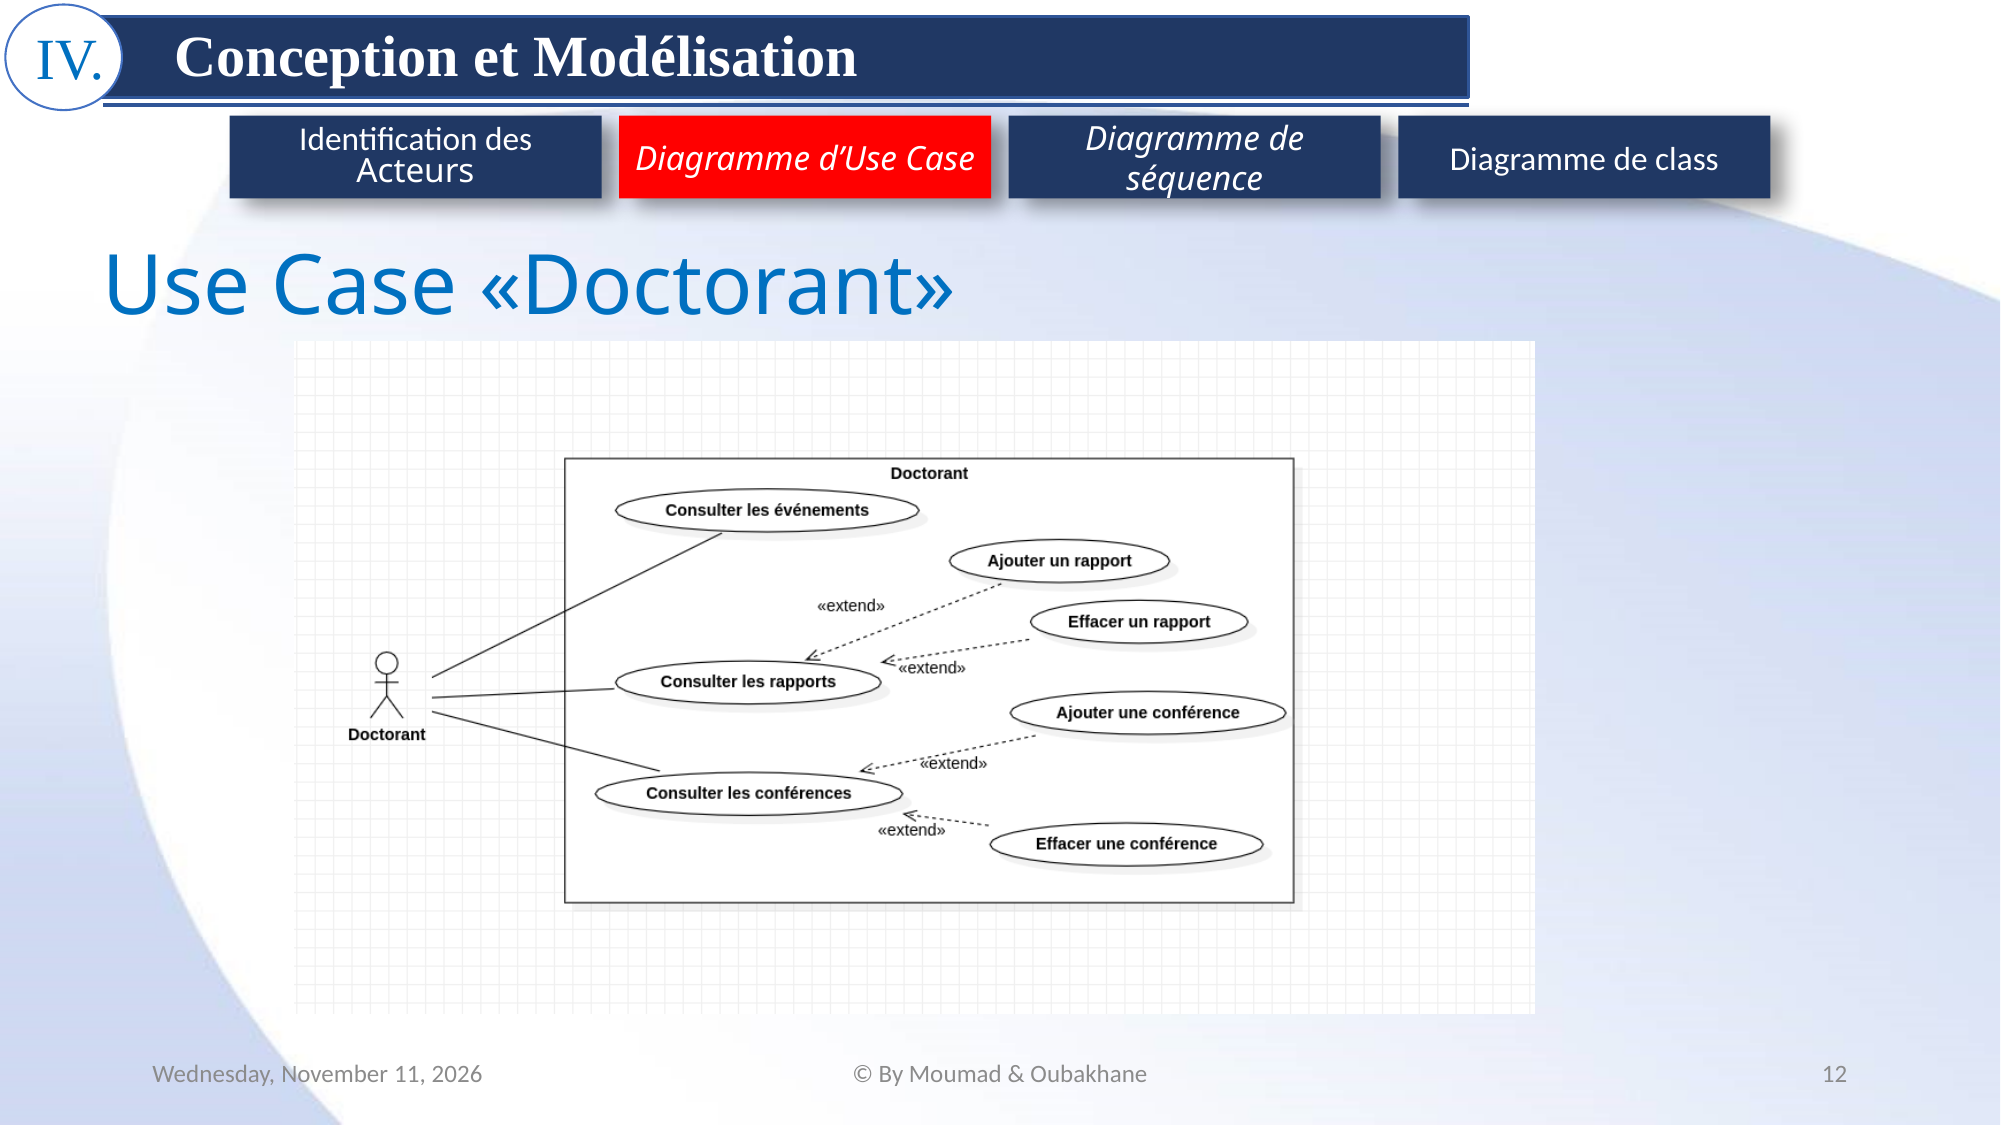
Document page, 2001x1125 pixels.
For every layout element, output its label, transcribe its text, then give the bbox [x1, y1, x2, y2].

picture [0, 0, 2001, 1125]
footer © By Moumad & Oubakhane [662, 1042, 1338, 1103]
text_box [5, 4, 1469, 111]
slide_number 12 [1412, 1042, 1863, 1103]
text_box Use Case «Doctorant» [87, 234, 1438, 347]
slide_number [137, 1042, 588, 1103]
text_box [229, 115, 1771, 199]
